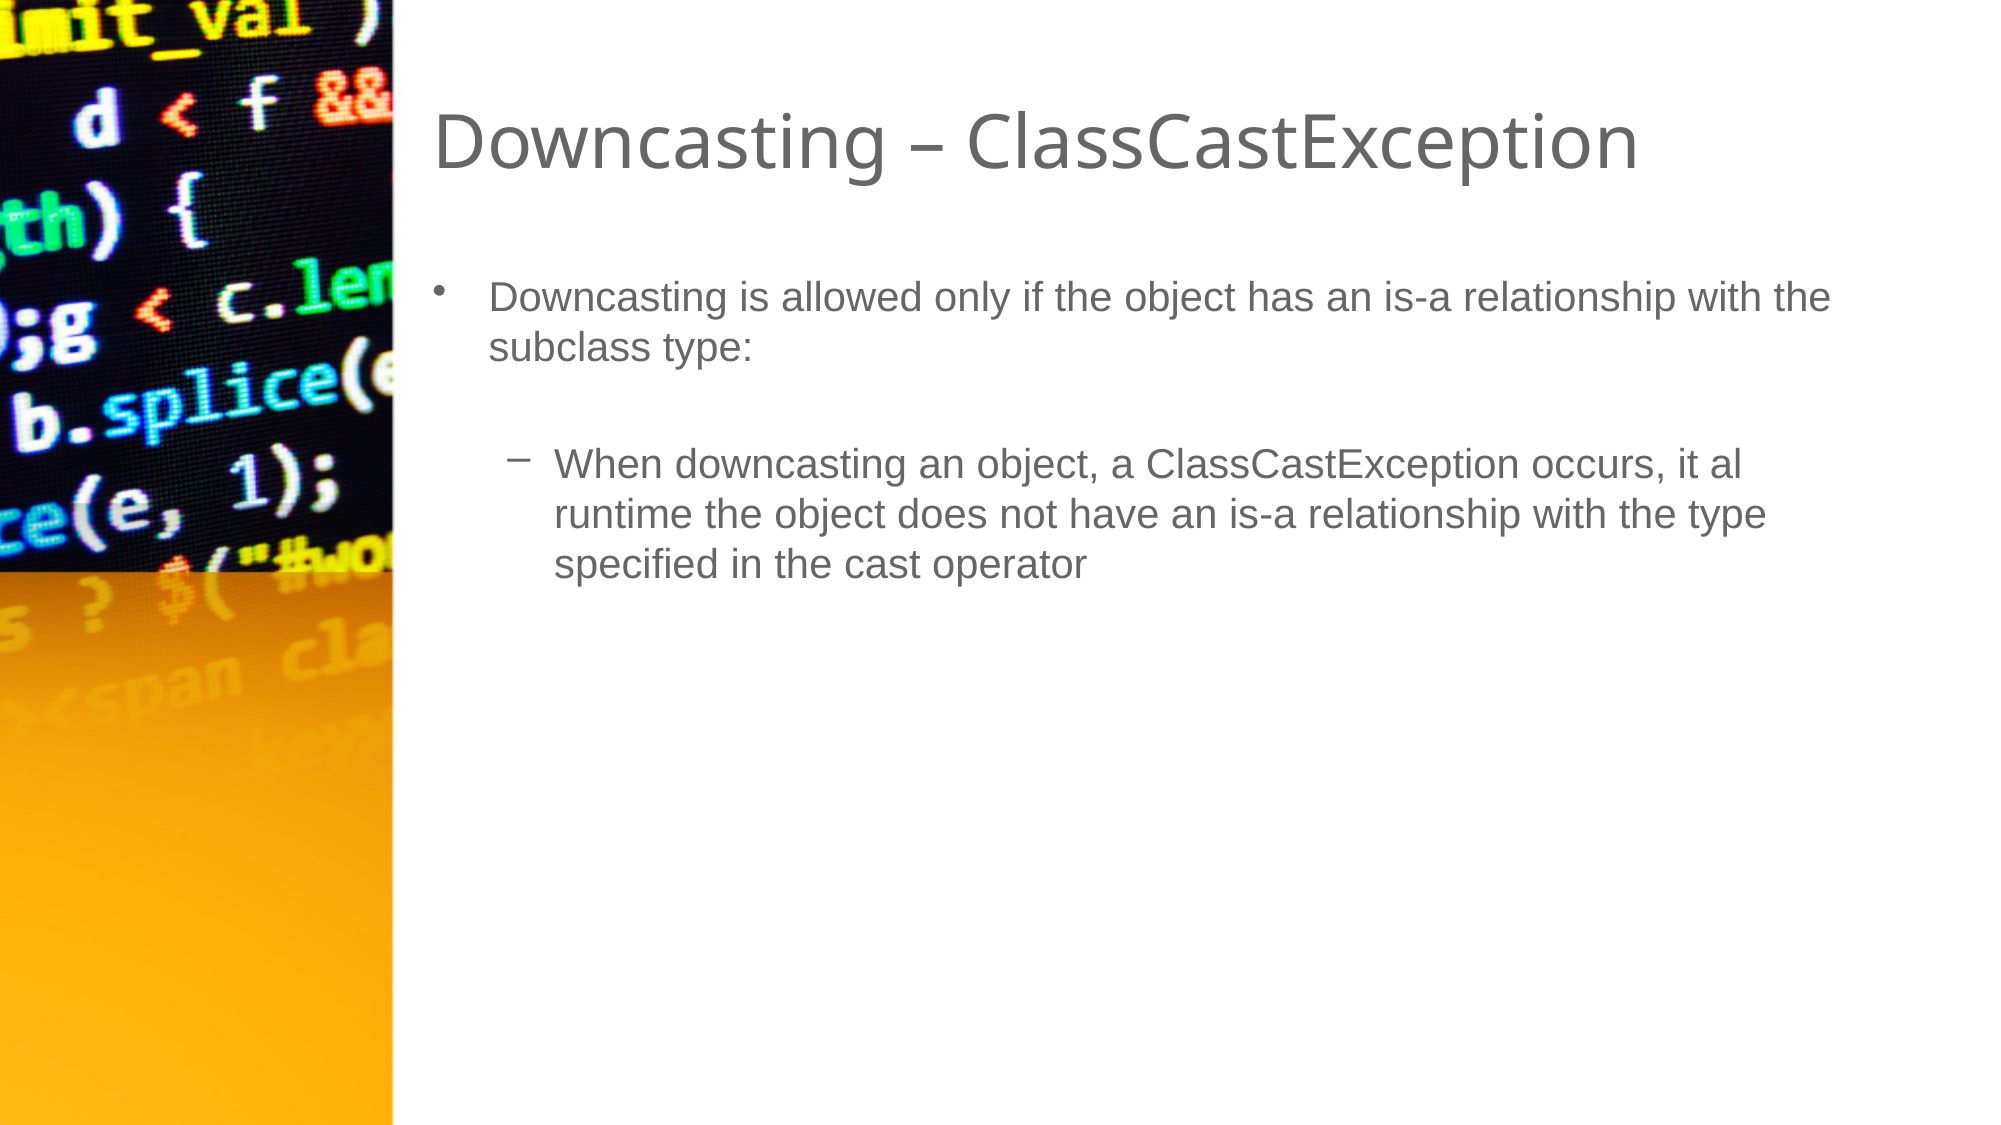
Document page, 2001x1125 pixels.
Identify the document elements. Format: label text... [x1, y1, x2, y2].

title Downcasting – ClassCastException [417, 45, 1898, 233]
picture [0, 512, 14, 520]
picture [0, 0, 2001, 1125]
list Downcasting is allowed only if the object has an is-a relationship with the subclass type: When downcasting an object, a ClassCastException occurs, it al runtime the object does not have an is-a relationship with the type specified in the cast operator [417, 262, 1900, 1005]
